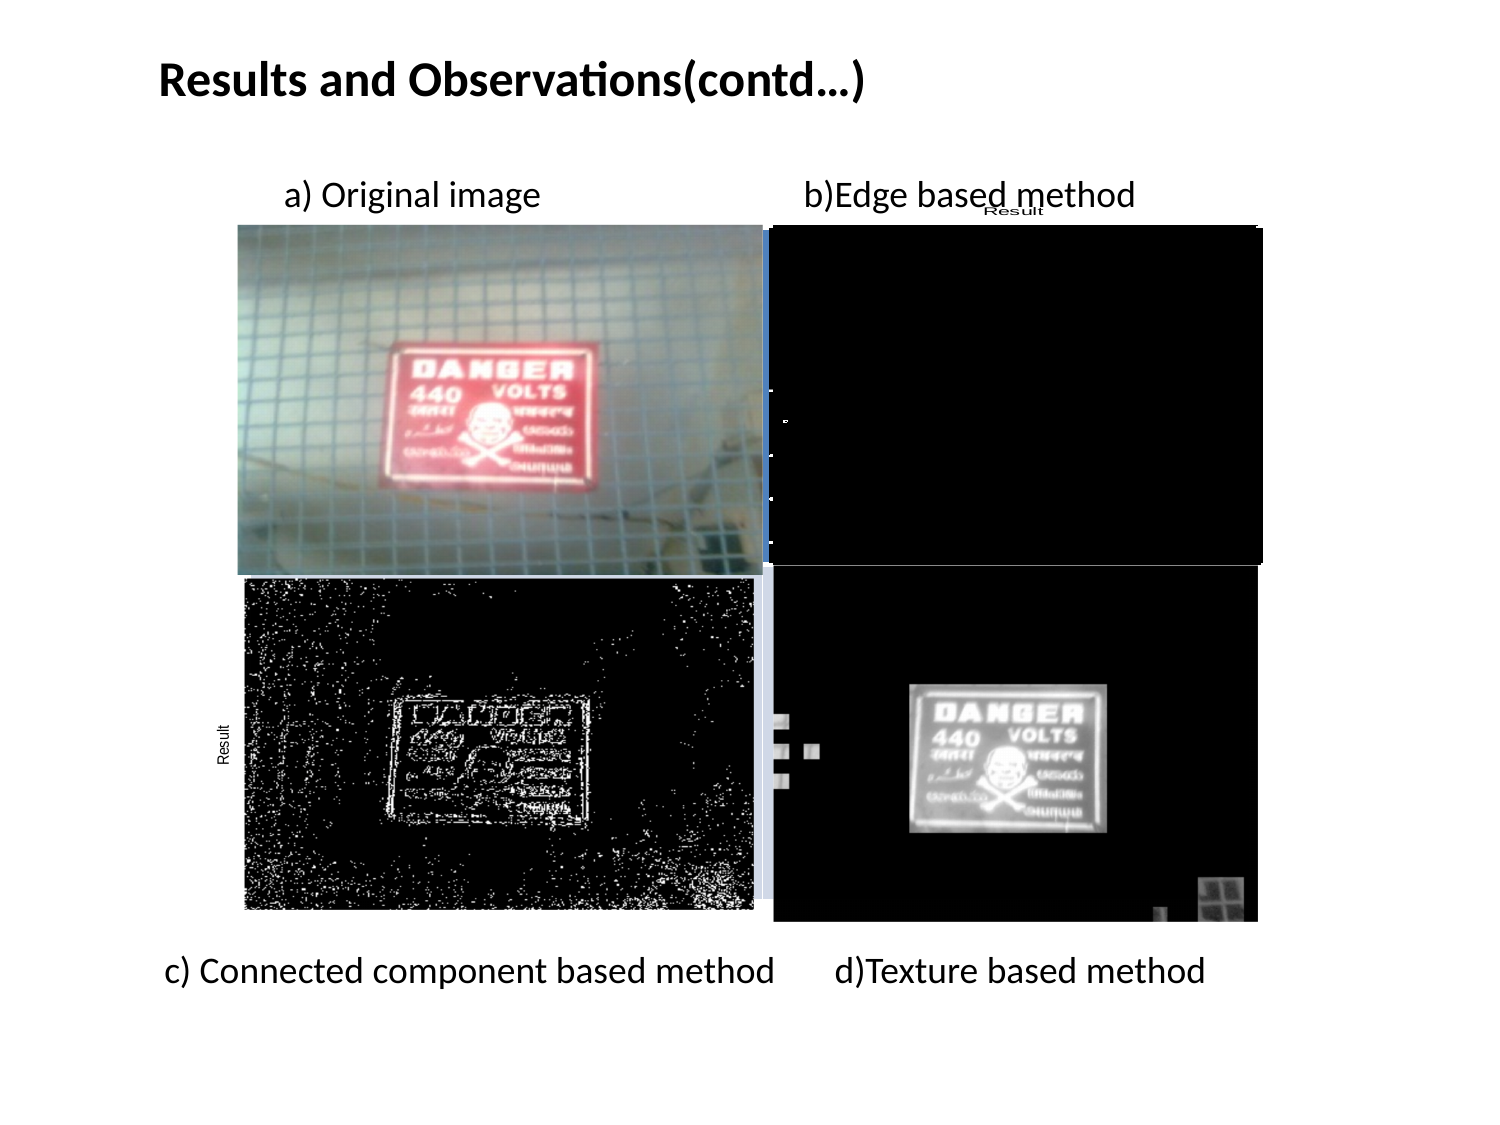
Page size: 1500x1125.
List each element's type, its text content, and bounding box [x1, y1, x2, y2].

text_box a) Original image b)Edge based method [269, 162, 319, 223]
text_box Results and Observations(contd…) [143, 39, 882, 115]
text_box c) Connected component based method d)Texture based method [149, 939, 253, 999]
text_box a) Original image b)Edge based method [679, 162, 1153, 198]
picture [238, 137, 1398, 1054]
